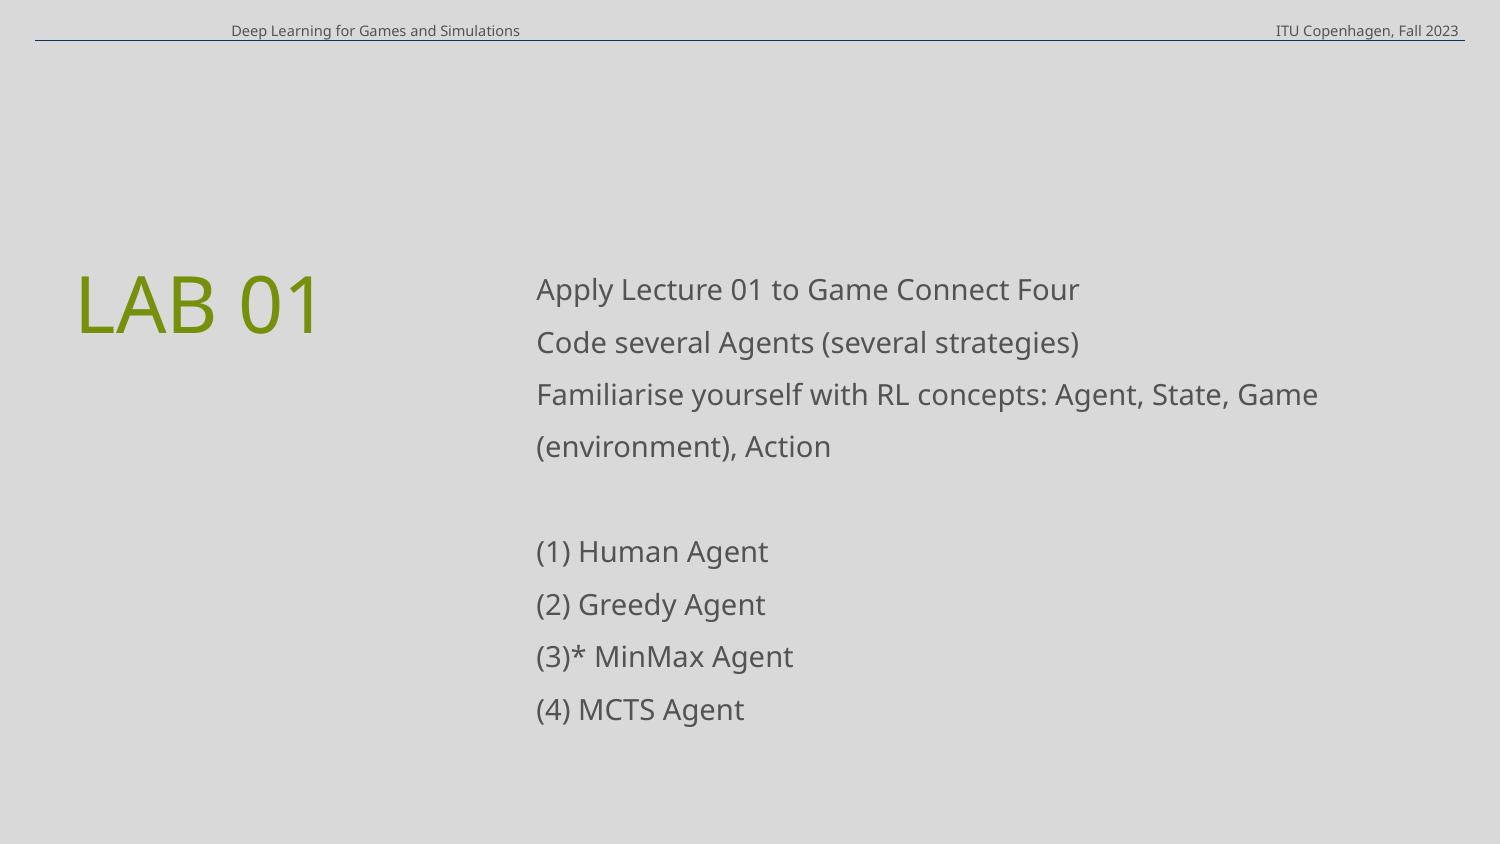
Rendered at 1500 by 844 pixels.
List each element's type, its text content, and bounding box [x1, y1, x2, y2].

text_box Deep Learning for Games and Simulations [21, 0, 536, 53]
text_box Apply Lecture 01 to Game Connect Four Code several Agents (several strategies) Familiarise yourself with RL concepts: Agent, State, Game (environment), Action (1) Human Agent (2) Greedy Agent (3)* MinMax Agent (4) MCTS Agent [536, 201, 1431, 726]
text_box ITU Copenhagen, Fall 2023 [1082, 0, 1474, 53]
text_box LAB 01 [59, 239, 647, 365]
